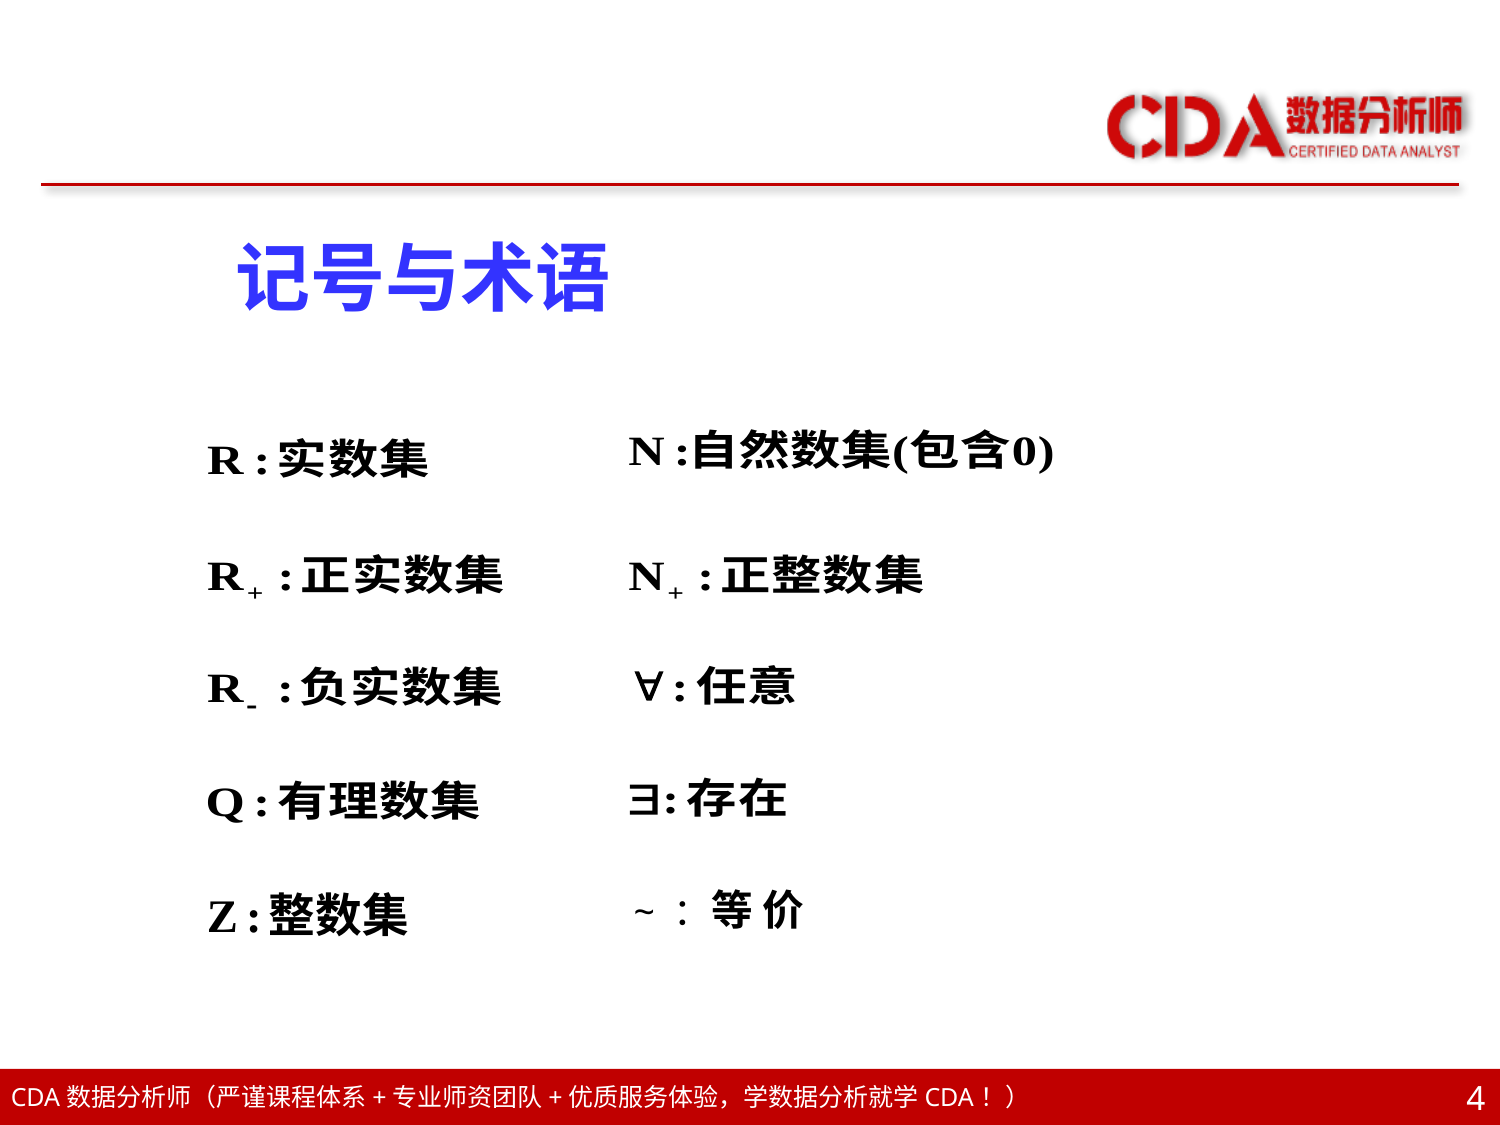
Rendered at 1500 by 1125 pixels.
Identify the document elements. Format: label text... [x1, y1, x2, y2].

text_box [204, 426, 1058, 489]
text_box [204, 664, 801, 718]
picture [1074, 70, 1500, 174]
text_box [204, 776, 792, 831]
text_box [204, 889, 413, 948]
text_box 记号与术语 [185, 227, 845, 335]
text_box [204, 551, 928, 606]
slide_number 4 [1373, 1069, 1500, 1125]
text_box ~ ：等 价 [618, 876, 820, 942]
